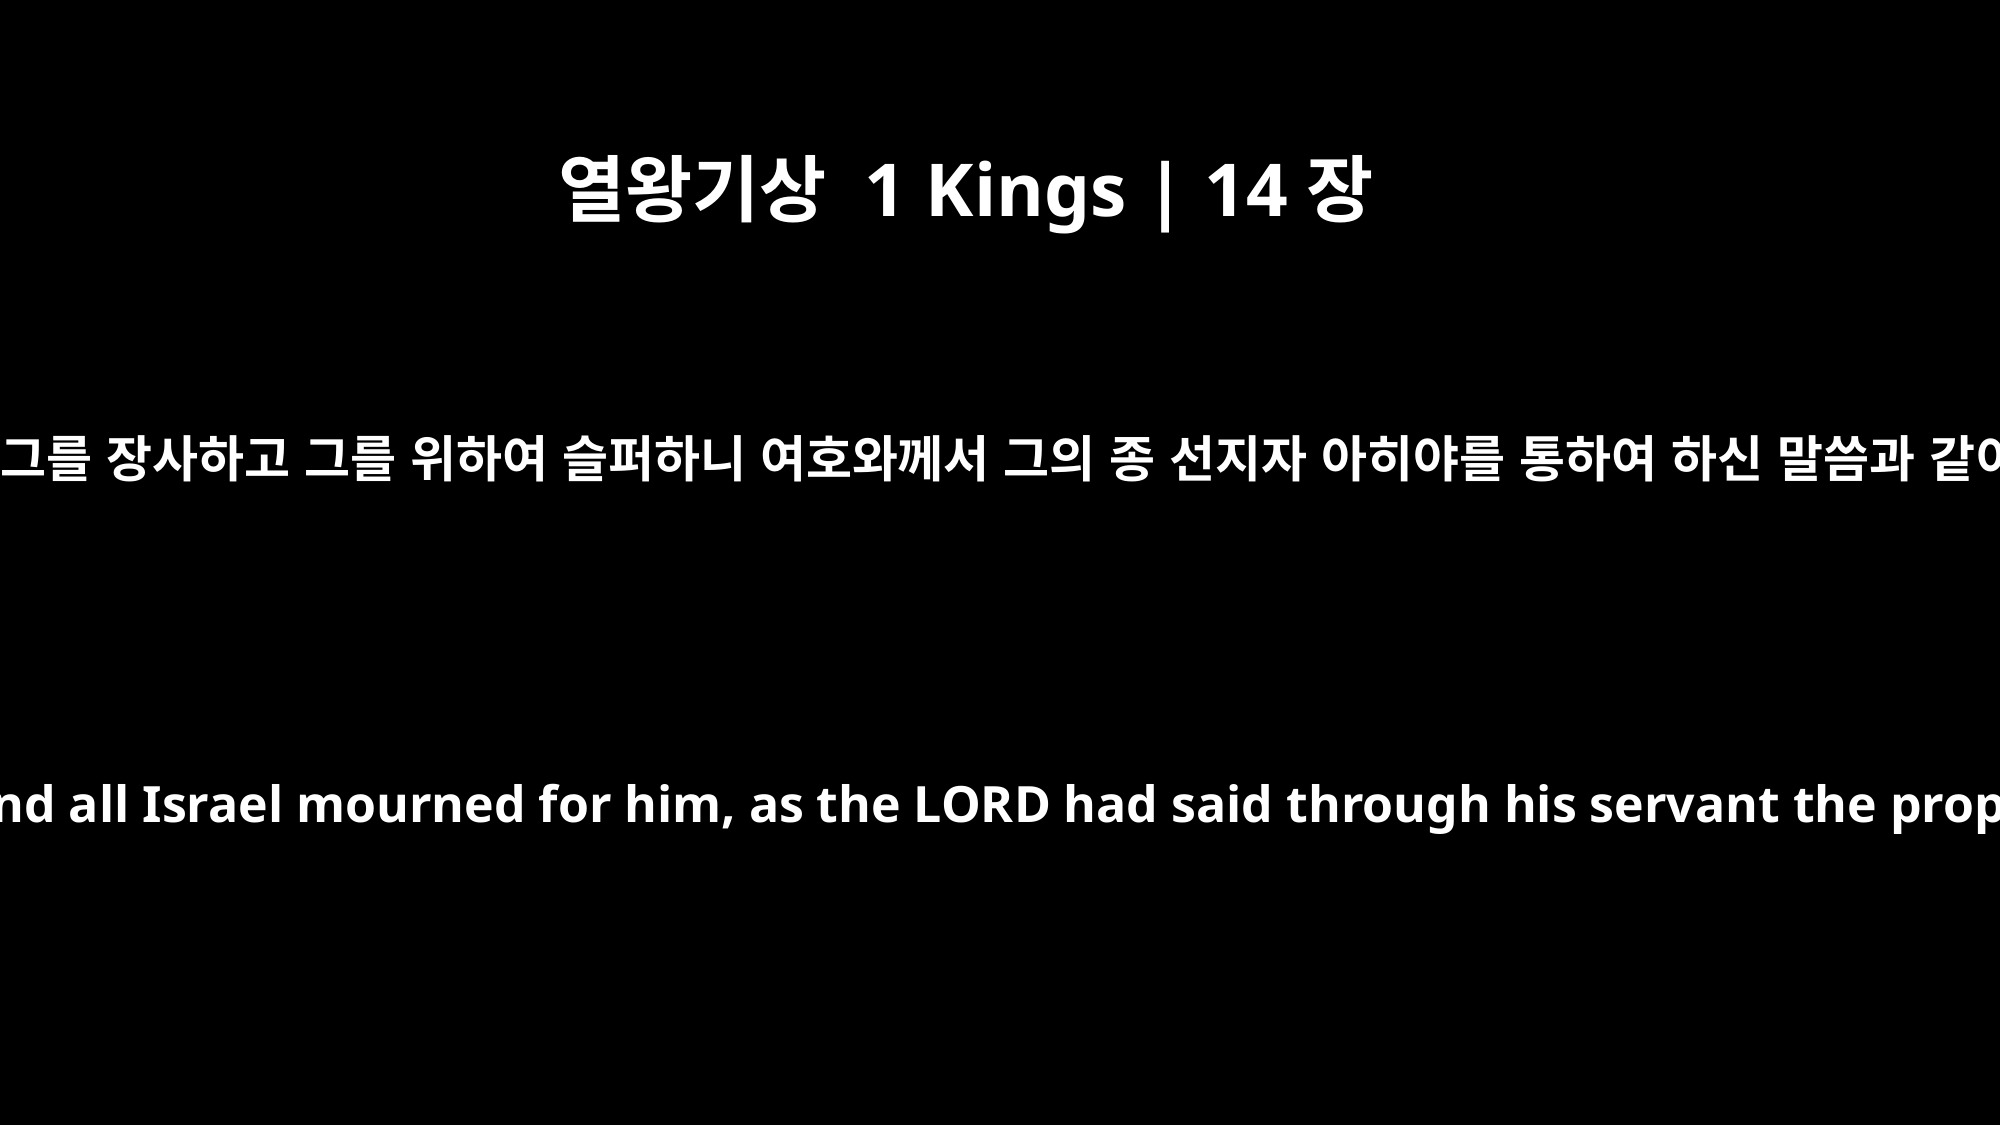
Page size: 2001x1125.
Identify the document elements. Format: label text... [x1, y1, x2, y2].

text_box They buried him, and all Israel mourned for him, as the LORD had said through his servant the prophet Ahijah. [0, 764, 2000, 840]
text_box 열왕기상 1 Kings | 14장 [543, 136, 1389, 239]
text_box 18 온 이스라엘이 그를 장사하고 그를 위하여 슬퍼하니 여호와께서 그의 종 선지자 아히야를 통하여 하신 말씀과 같이 되었더라 [0, 359, 2000, 495]
